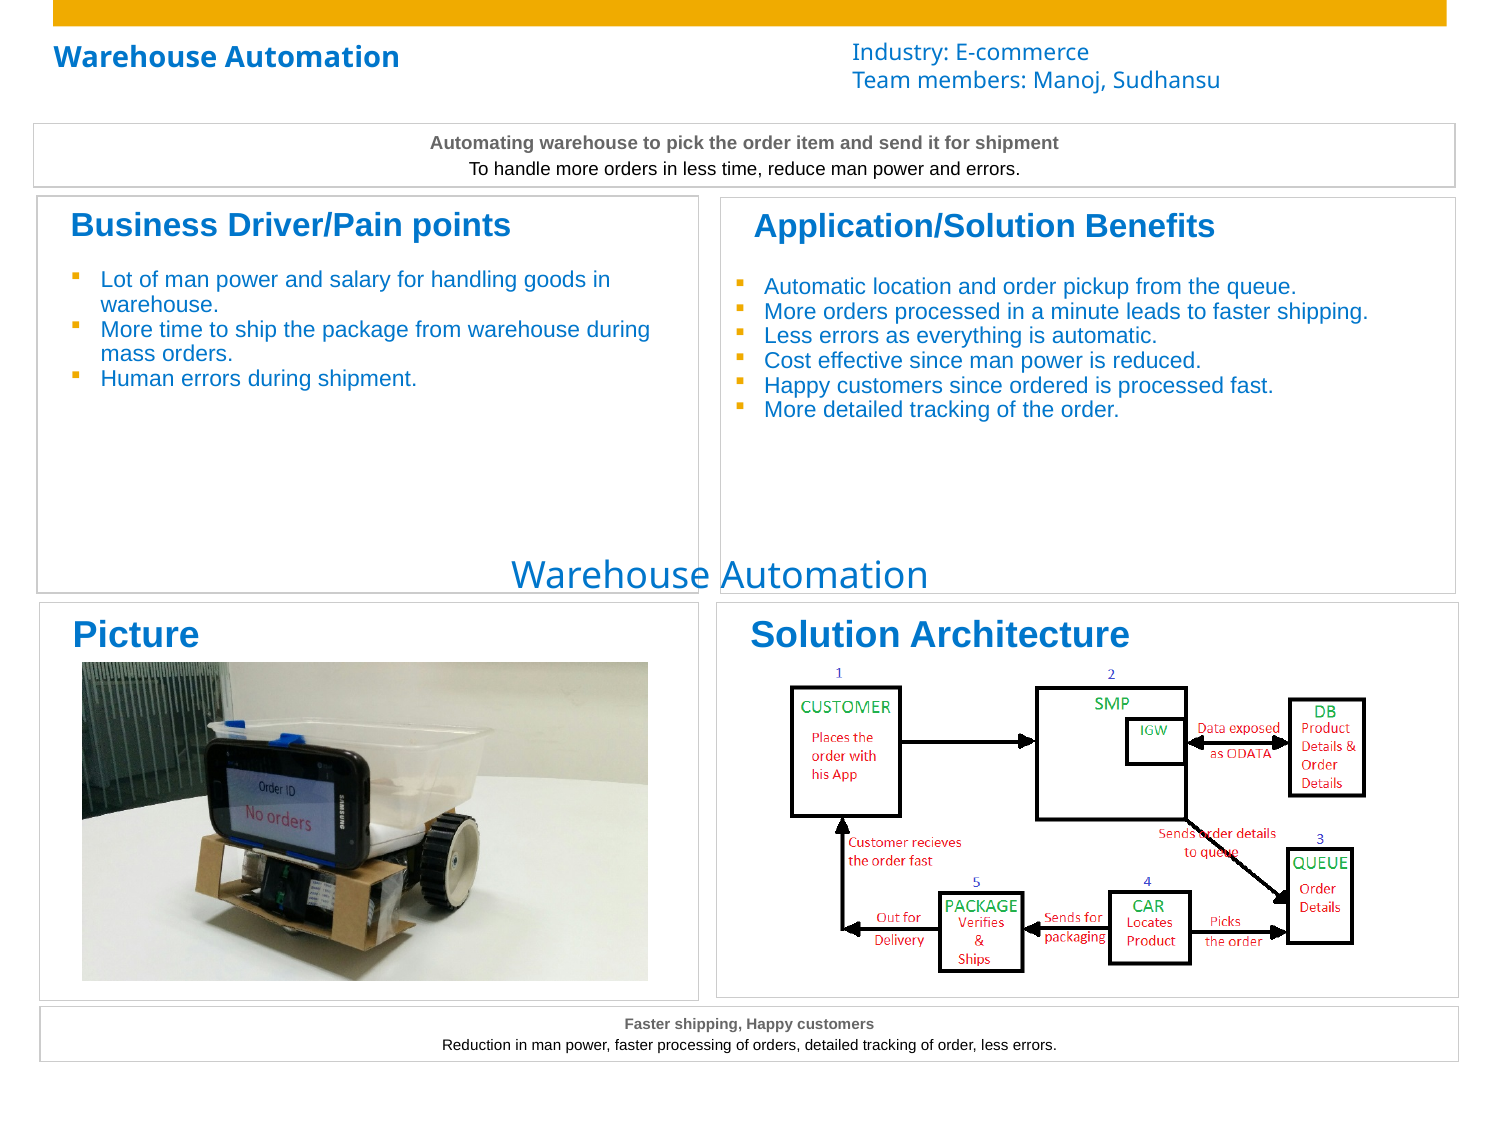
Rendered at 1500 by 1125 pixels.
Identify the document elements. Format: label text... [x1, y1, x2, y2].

text_box Application/Solution Benefits Automatic location and order pickup from the queue. More orders processed in a minute leads to faster shipping. Less errors as everything is automatic. Cost effective since man power is reduced. Happy customers since ordered is processed fast. More detailed tracking of the order. [720, 197, 1456, 594]
picture [81, 662, 648, 981]
text_box Business Driver/Pain points Lot of man power and salary for handling goods in warehouse. More time to ship the package from warehouse during mass orders. Human errors during shipment. [36, 196, 699, 594]
text_box Faster shipping, Happy customers Reduction in man power, faster processing of orders, detailed tracking of order, less errors. [39, 1006, 1459, 1062]
text_box Warehouse Automation [496, 543, 945, 604]
picture [785, 662, 1375, 987]
text_box Picture [39, 602, 699, 1001]
text_box Solution Architecture [716, 602, 1459, 998]
text_box Automating warehouse to pick the order item and send it for shipment To handle more orders in less time, reduce man power and errors. [33, 123, 1456, 187]
text_box Industry: E-commerce Team members: Manoj, Sudhansu [837, 30, 1456, 101]
text_box Warehouse Automation [38, 30, 813, 85]
